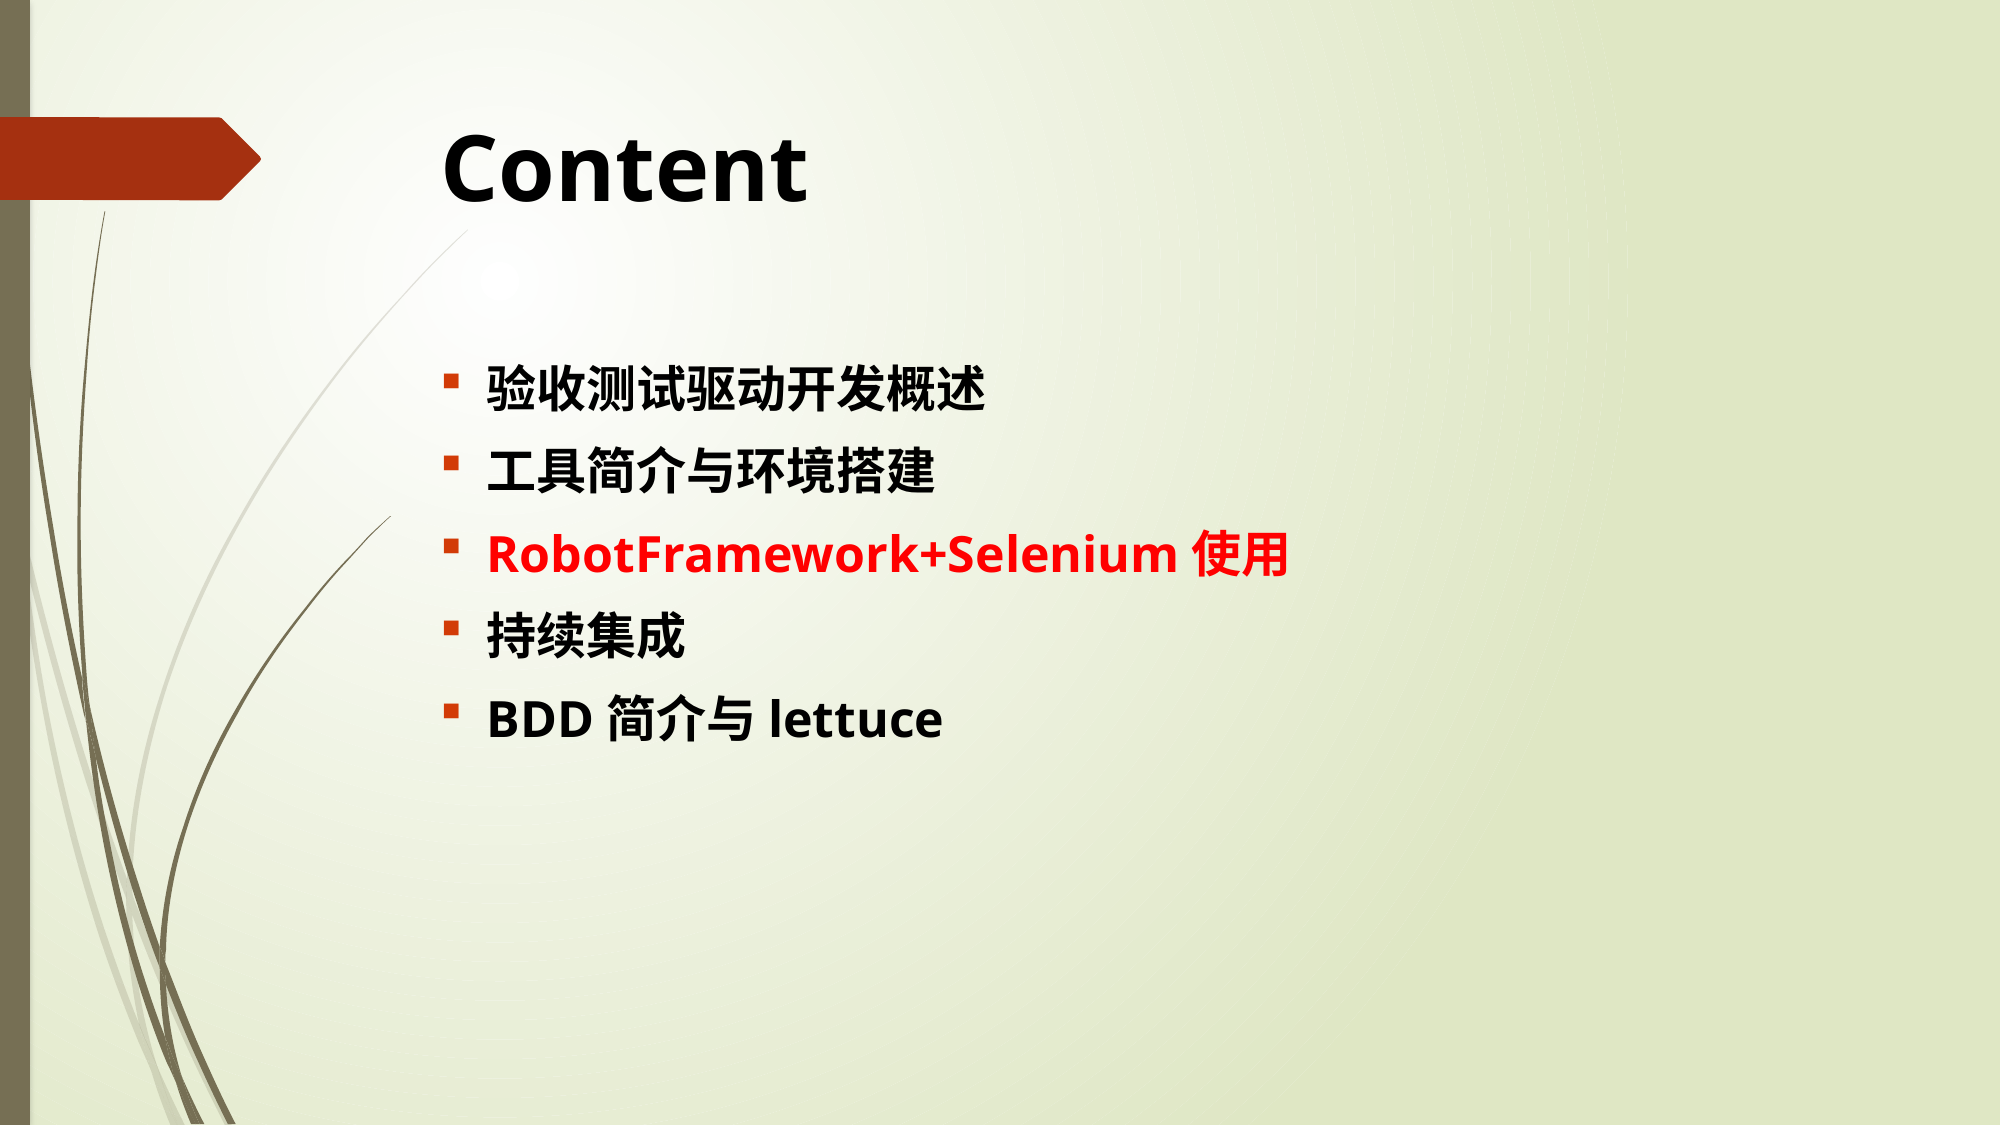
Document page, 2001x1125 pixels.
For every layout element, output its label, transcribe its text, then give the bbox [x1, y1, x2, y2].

list 验收测试驱动开发概述 工具简介与环境搭建 RobotFramework+Selenium使用 持续集成 BDD简介与lettuce [424, 350, 1888, 970]
title Content [425, 102, 1888, 313]
